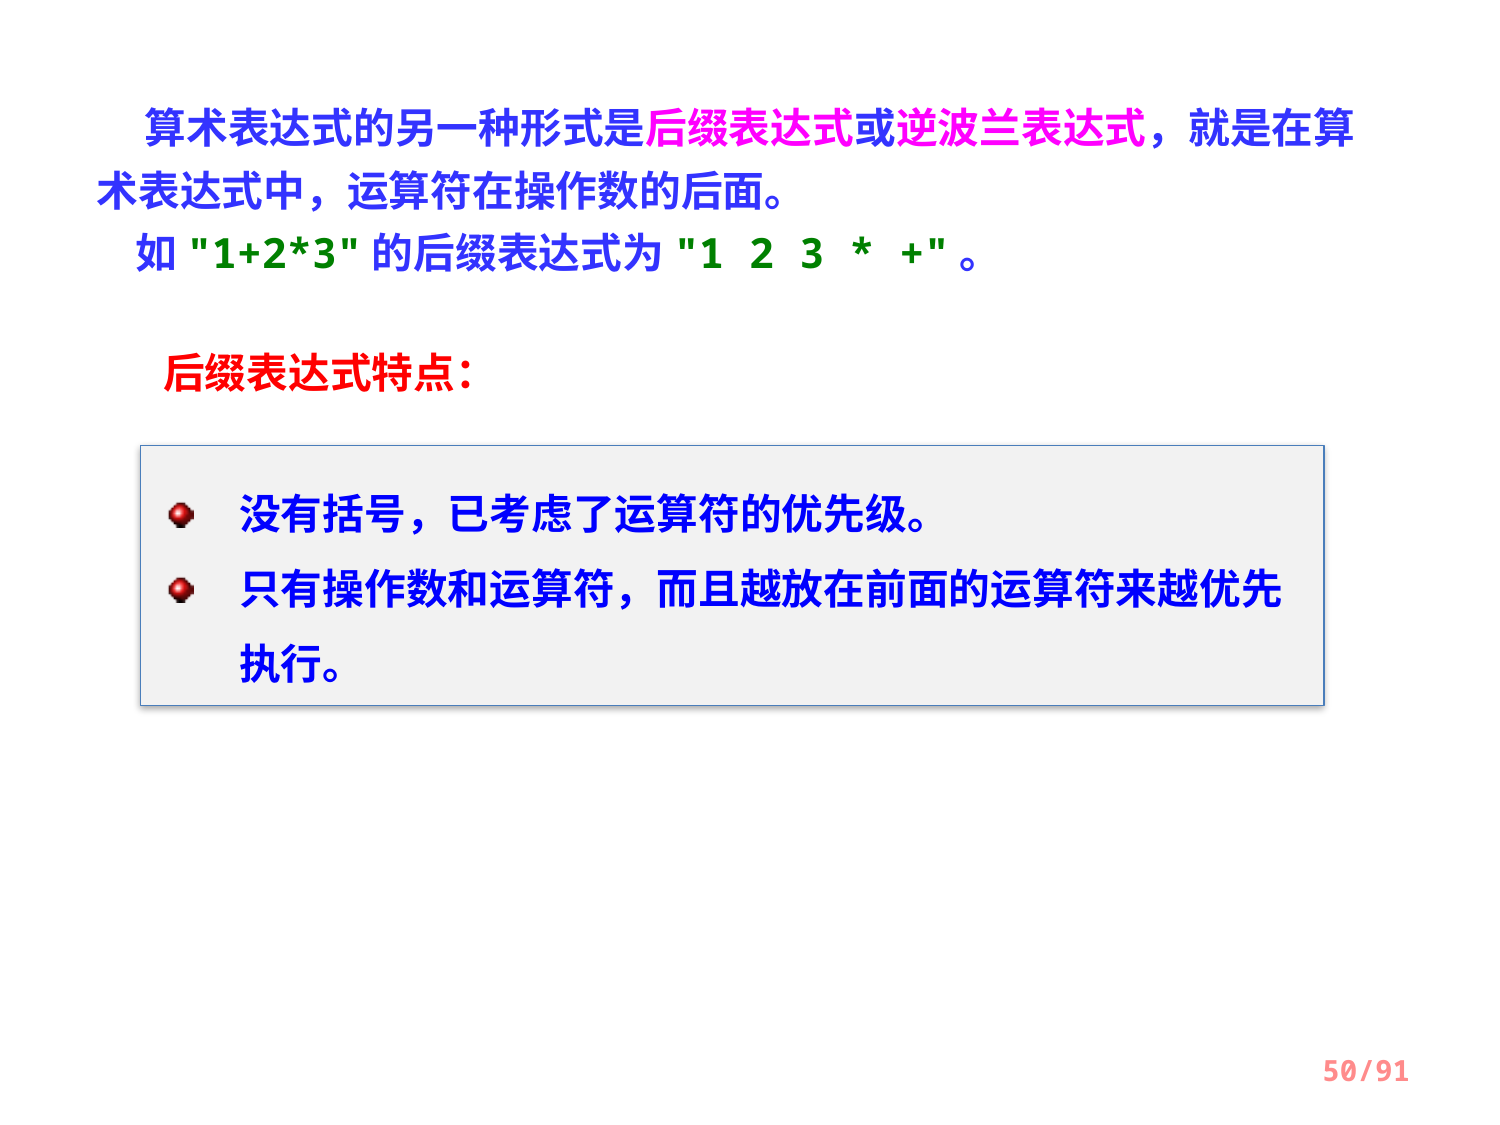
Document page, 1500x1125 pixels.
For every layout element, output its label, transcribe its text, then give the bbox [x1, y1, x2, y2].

slide_number 50/91 [1074, 1042, 1425, 1103]
picture [164, 498, 194, 528]
text_box 后缀表达式特点： [128, 339, 516, 405]
text_box 算术表达式的另一种形式是后缀表达式或逆波兰表达式，就是在算术表达式中，运算符在操作数的后面。 如"1+2*3"的后缀表达式为"1 2 3 * +"。 [81, 81, 1407, 285]
picture [164, 573, 194, 603]
text_box 没有括号，已考虑了运算符的优先级。 只有操作数和运算符，而且越放在前面的运算符来越优先执行。 [140, 445, 1325, 706]
